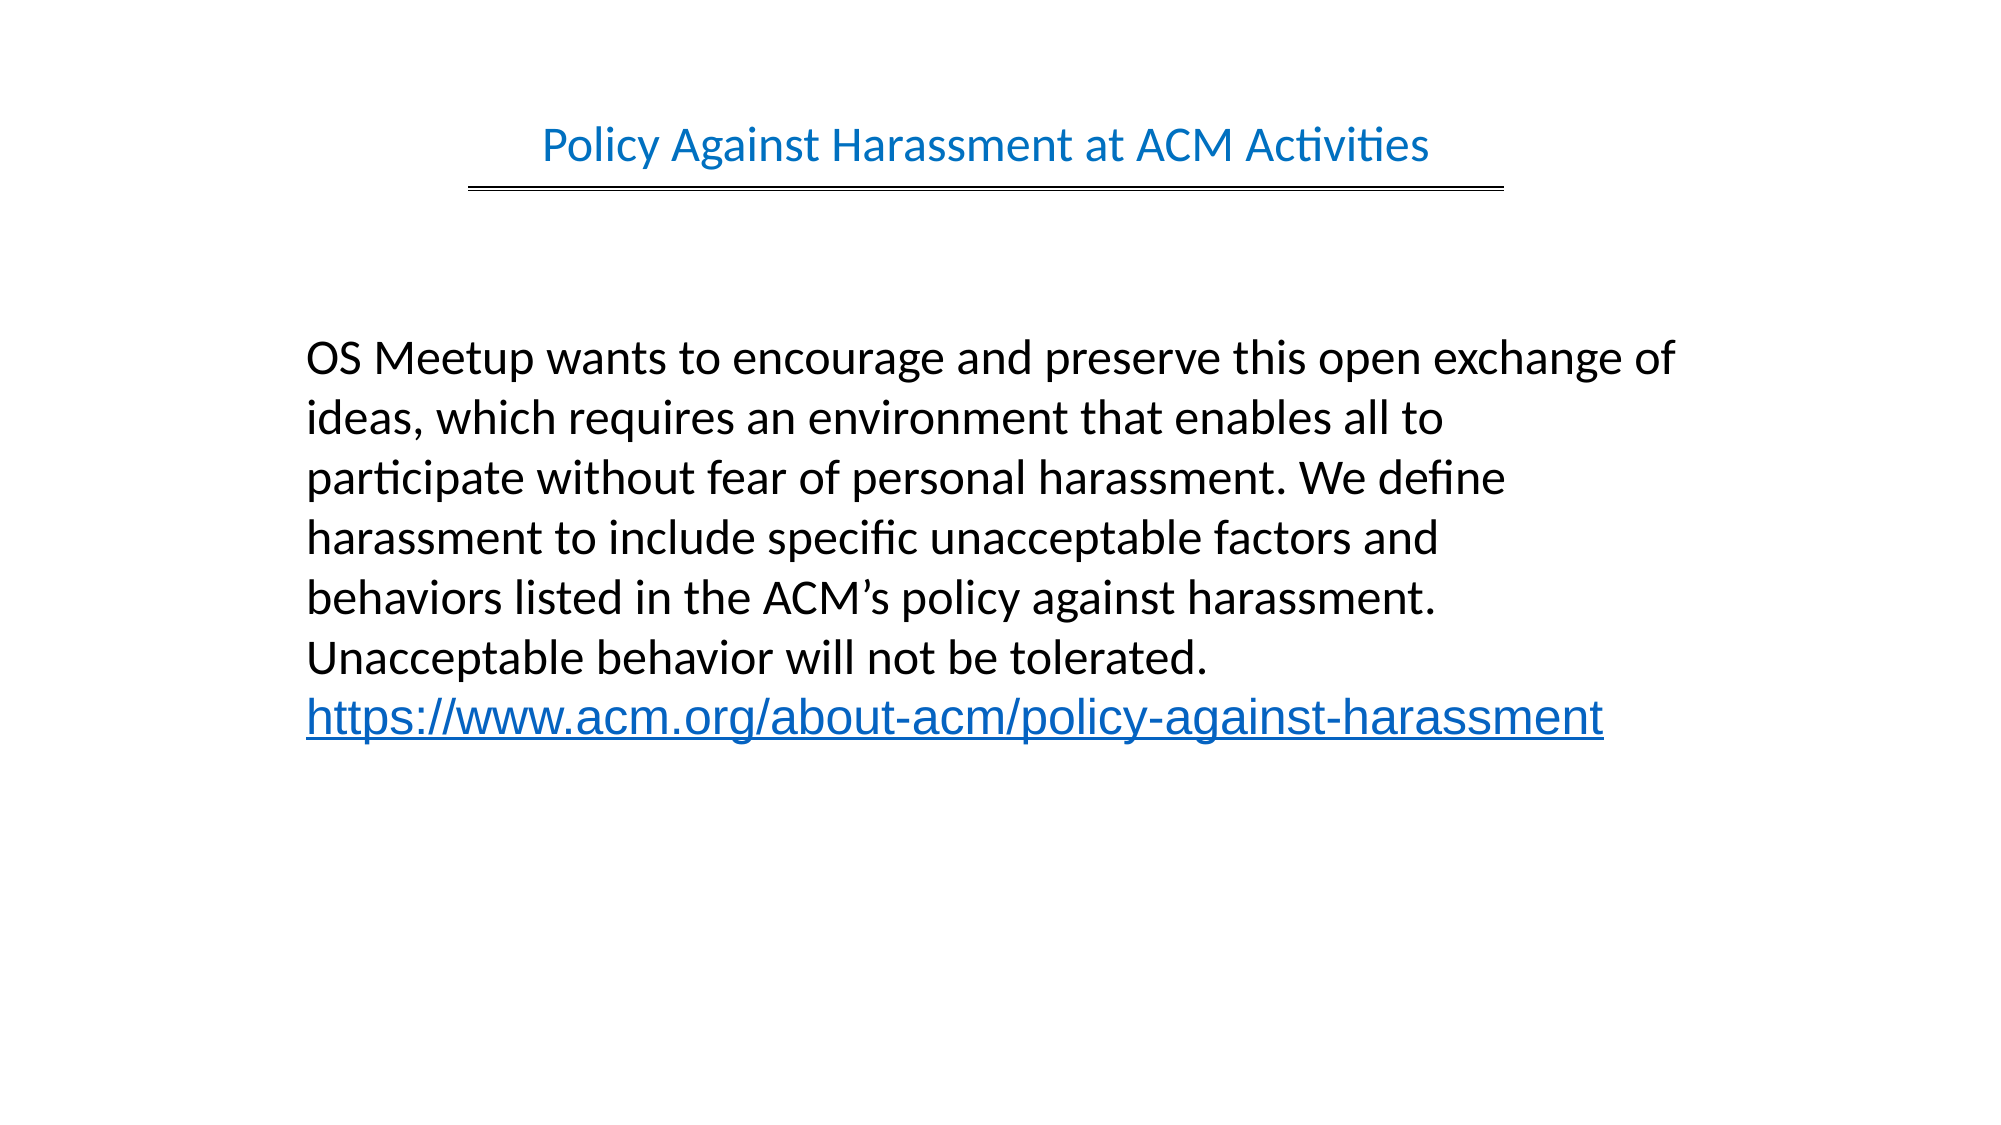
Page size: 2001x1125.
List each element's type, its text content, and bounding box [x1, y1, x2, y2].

text_box Policy Against Harassment at ACM Activities [477, 103, 1496, 179]
text_box OS Meetup wants to encourage and preserve this open exchange of ideas, which requires an environment that enables all to participate without fear of personal harassment. We define harassment to include specific unacceptable factors and behaviors listed in the ACM’s policy against harassment. Unacceptable behavior will not be tolerated. https://www.acm.org/about-acm/policy-against-harassment [291, 317, 1709, 812]
